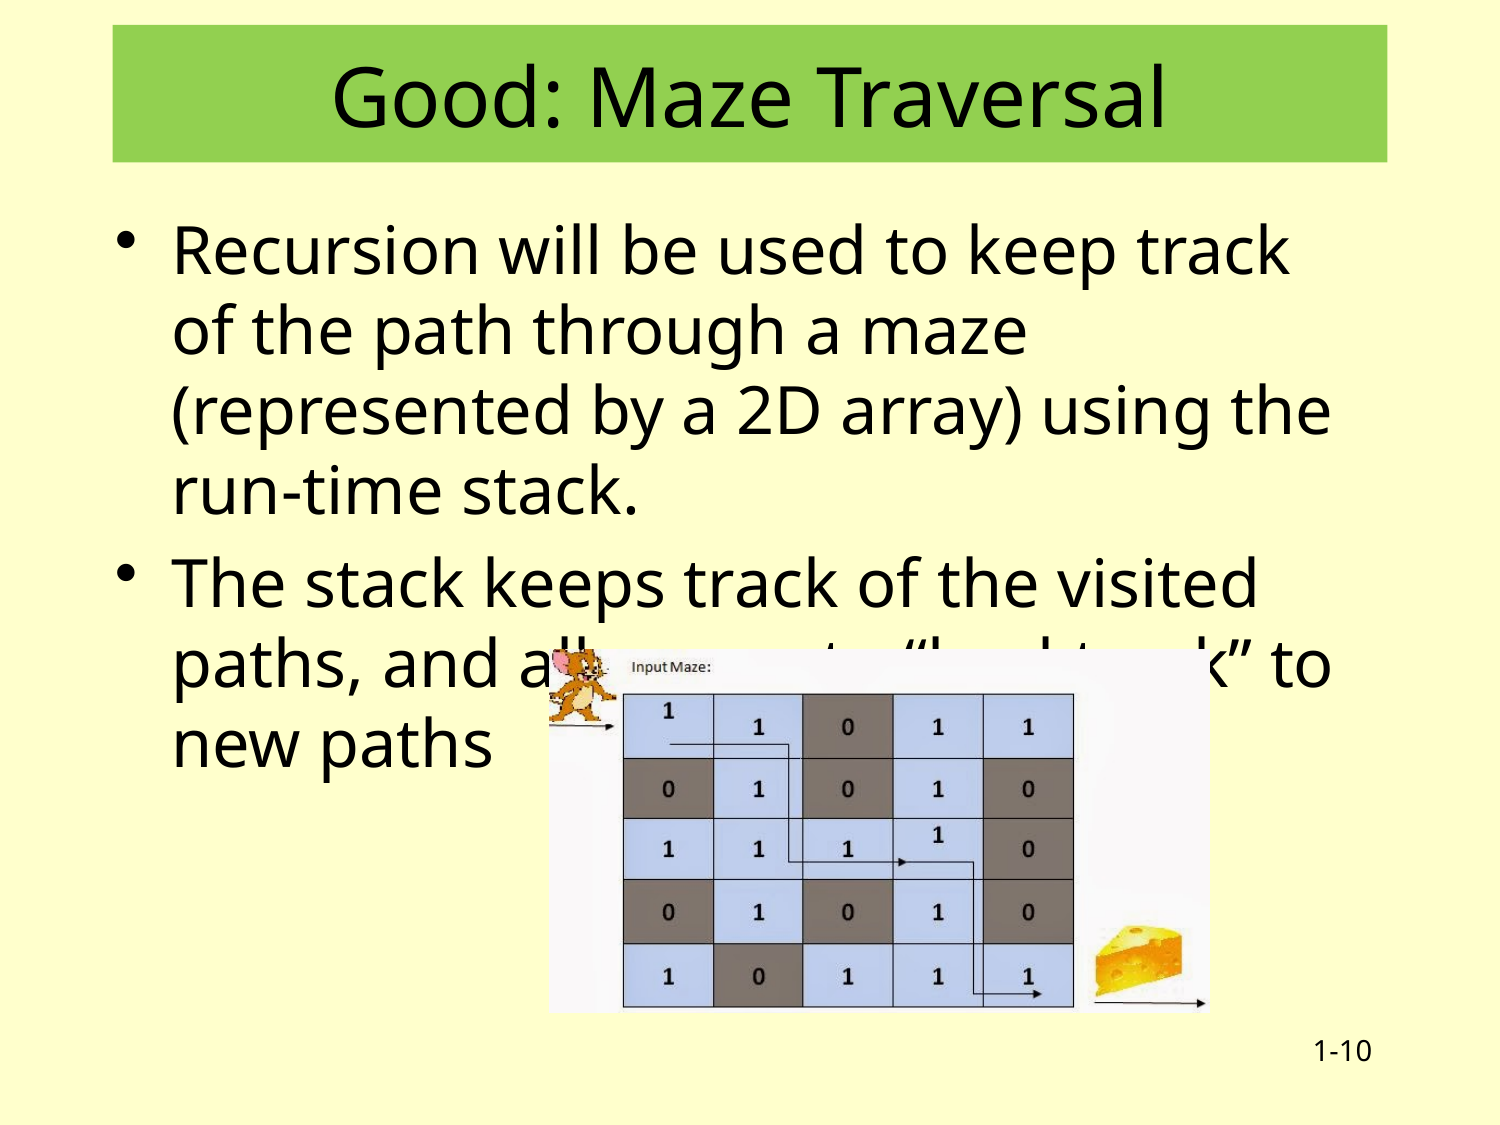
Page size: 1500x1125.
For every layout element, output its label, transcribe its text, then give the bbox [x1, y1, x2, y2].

list Recursion will be used to keep track of the path through a maze (represented by a 2D array) using the run-time stack. The stack keeps track of the visited paths, and allows us to “backtrack” to new paths [99, 199, 1376, 876]
picture [549, 649, 1211, 1013]
slide_number 1-10 [1074, 1024, 1388, 1101]
title Good: Maze Traversal [112, 24, 1388, 163]
